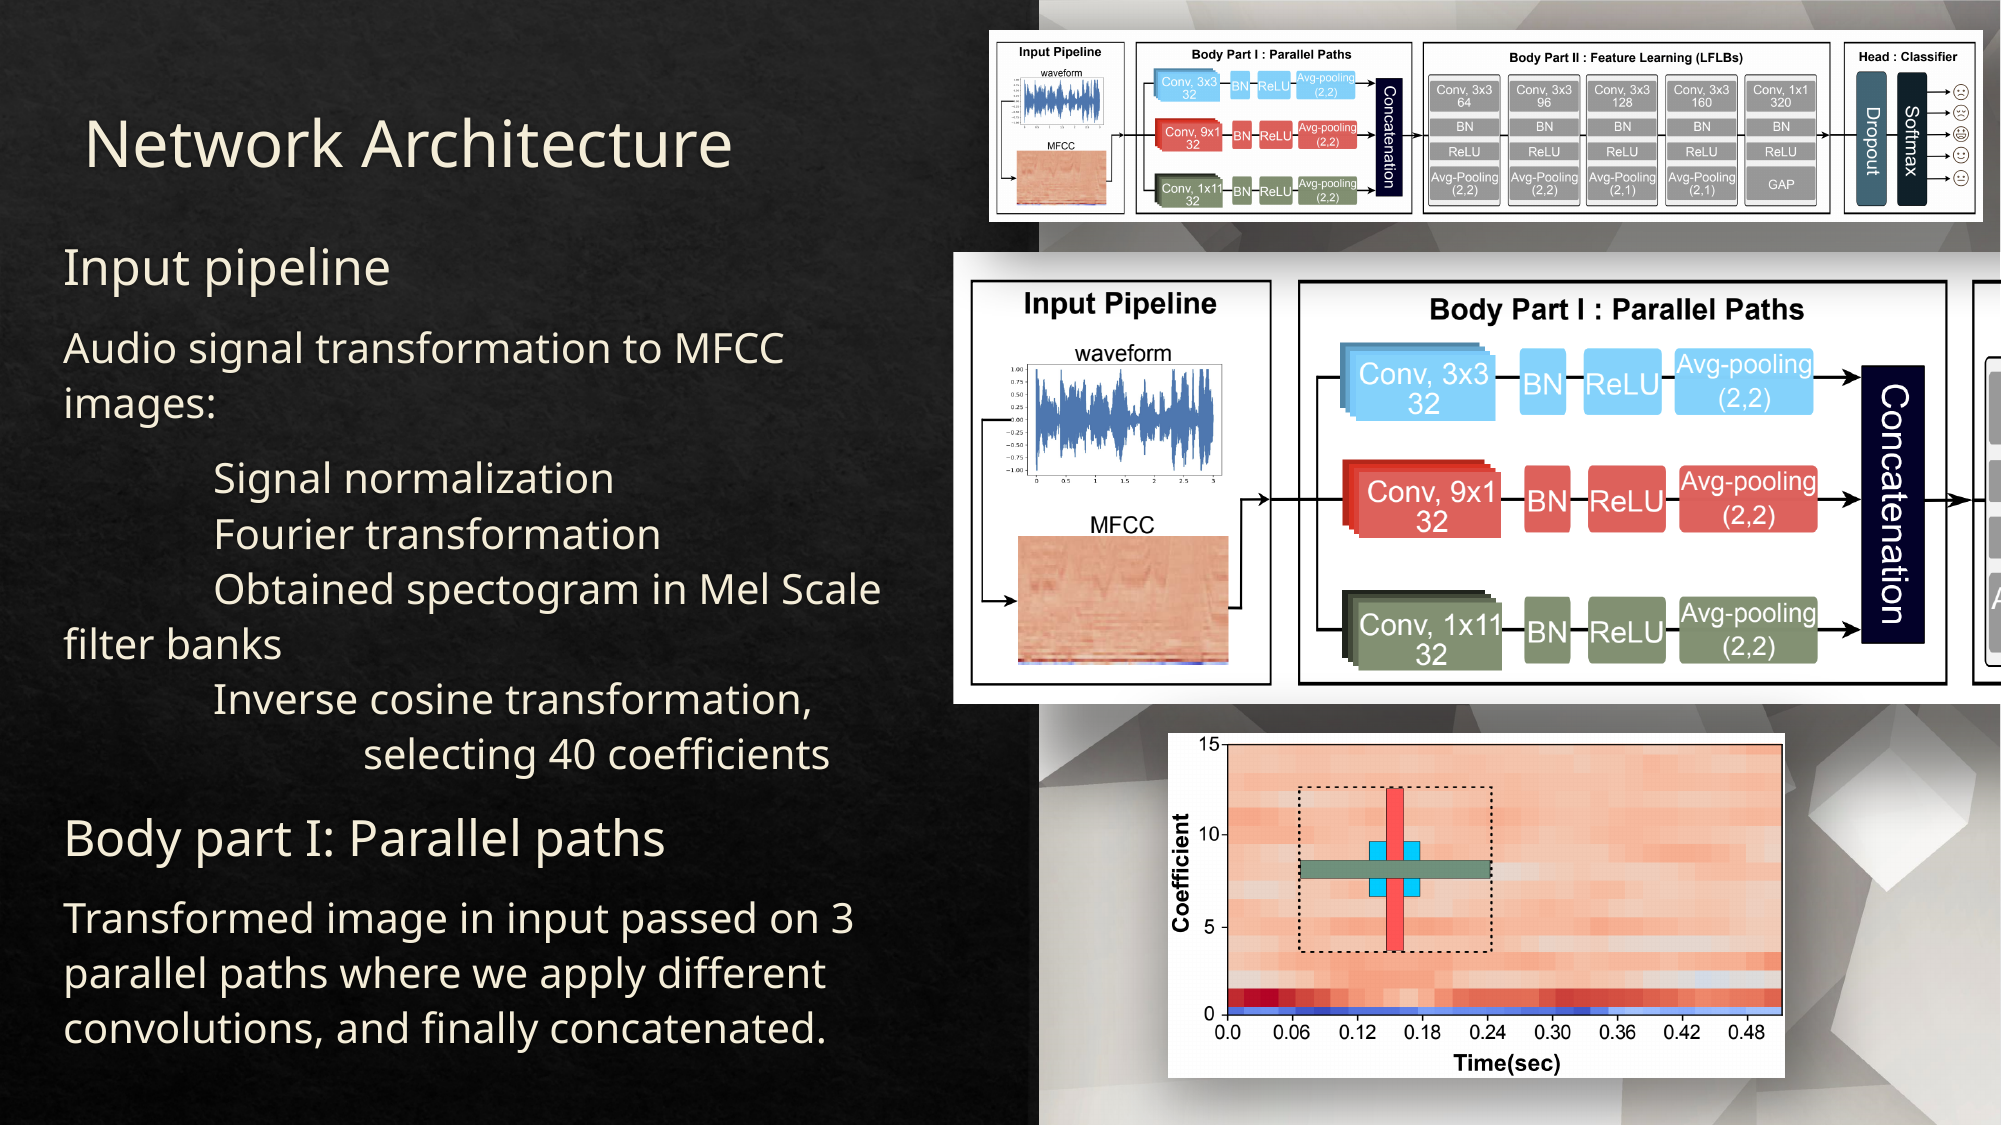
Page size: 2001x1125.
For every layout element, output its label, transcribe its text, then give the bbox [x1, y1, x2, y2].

list Input pipeline Audio signal transformation to MFCC images: Signal normalization Fourier transformation Obtained spectogram in Mel Scale filter banks Inverse cosine transformation, selecting 40 coefficients Body part I: Parallel paths Transformed image in input passed on 3 parallel paths where we apply different convolutions, and finally concatenated. [42, 222, 962, 1075]
title Network Architecture [68, 63, 813, 190]
text_box [0, 0, 1018, 1125]
picture [952, 0, 2001, 1125]
